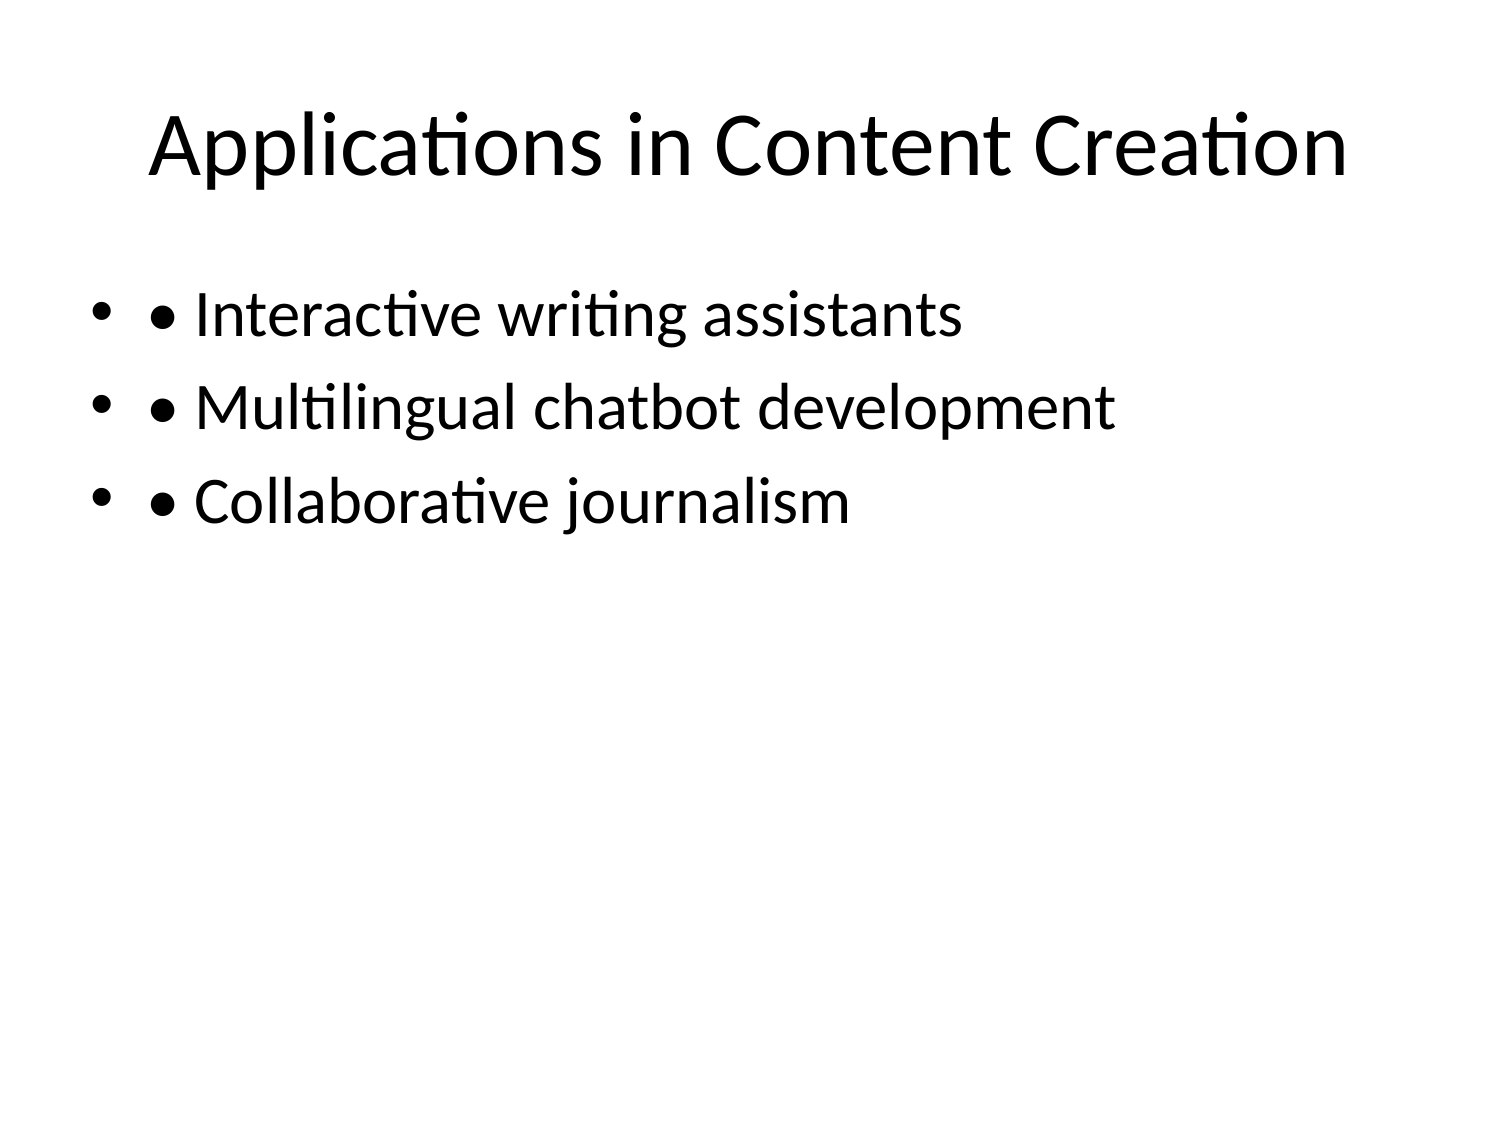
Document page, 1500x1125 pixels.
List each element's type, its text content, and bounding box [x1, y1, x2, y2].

title Applications in Content Creation [75, 45, 1425, 233]
list • Interactive writing assistants • Multilingual chatbot development • Collaborative journalism [75, 262, 1425, 1005]
